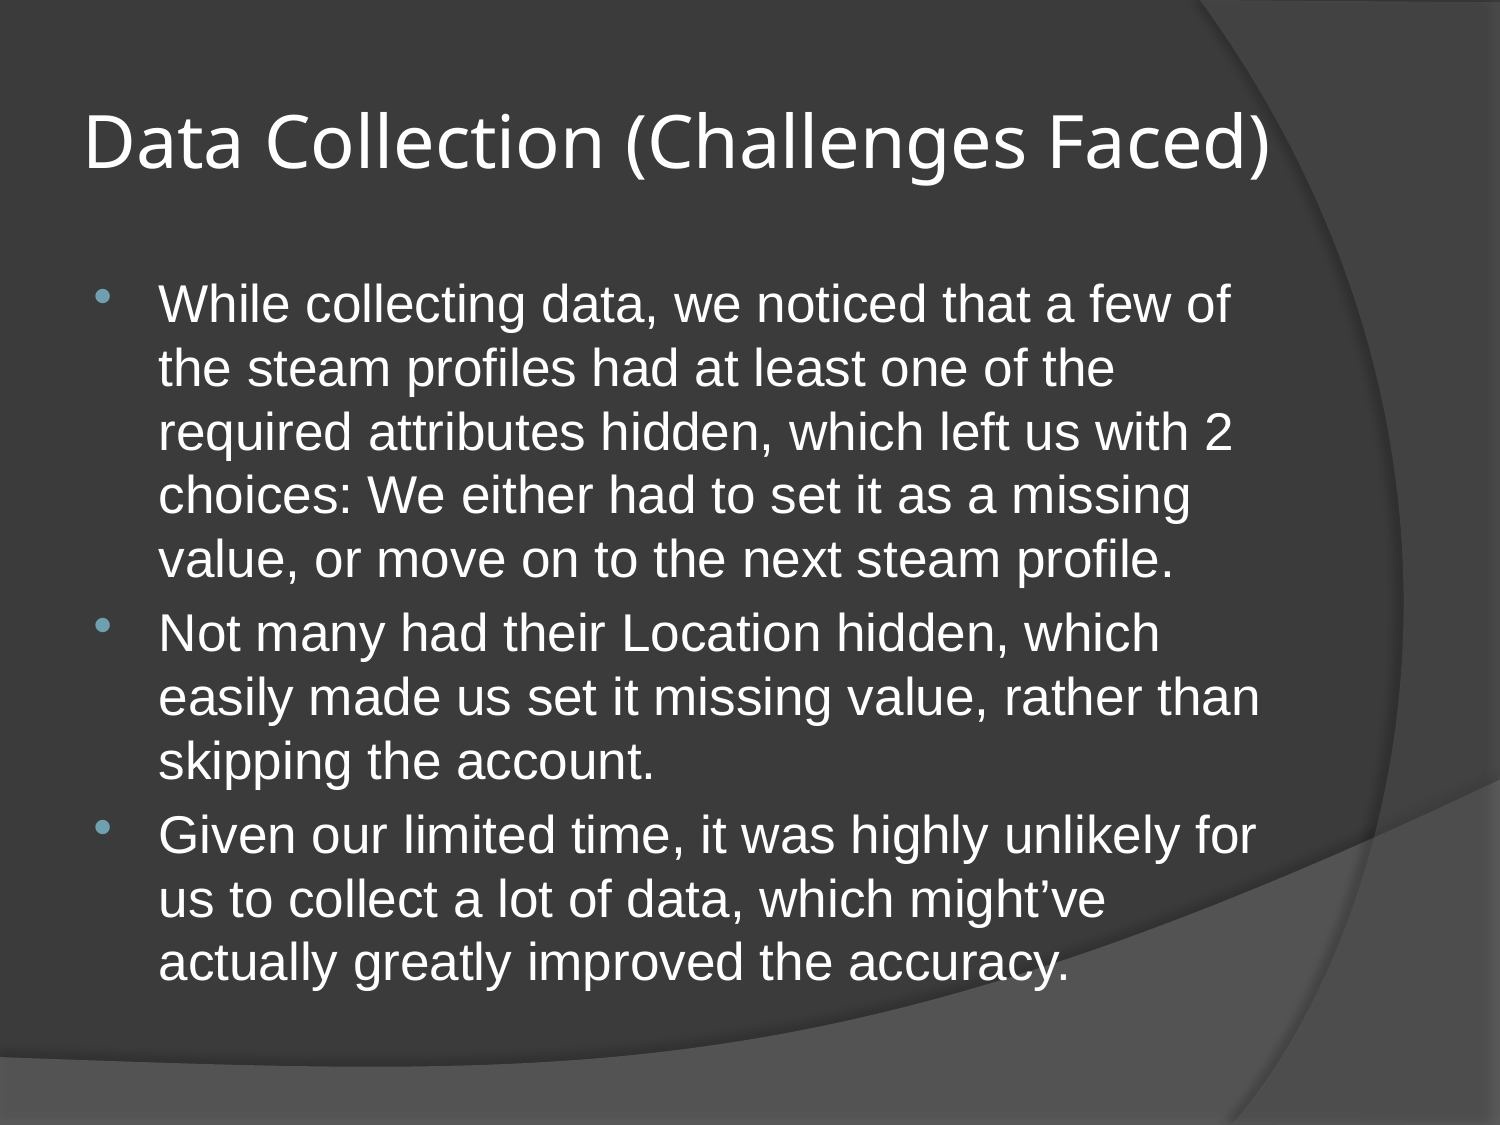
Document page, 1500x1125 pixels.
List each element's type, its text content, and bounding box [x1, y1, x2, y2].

title Data Collection (Challenges Faced) [75, 45, 1300, 233]
list While collecting data, we noticed that a few of the steam profiles had at least one of the required attributes hidden, which left us with 2 choices: We either had to set it as a missing value, or move on to the next steam profile. Not many had their Location hidden, which easily made us set it missing value, rather than skipping the account. Given our limited time, it was highly unlikely for us to collect a lot of data, which might’ve actually greatly improved the accuracy. [75, 262, 1300, 1005]
